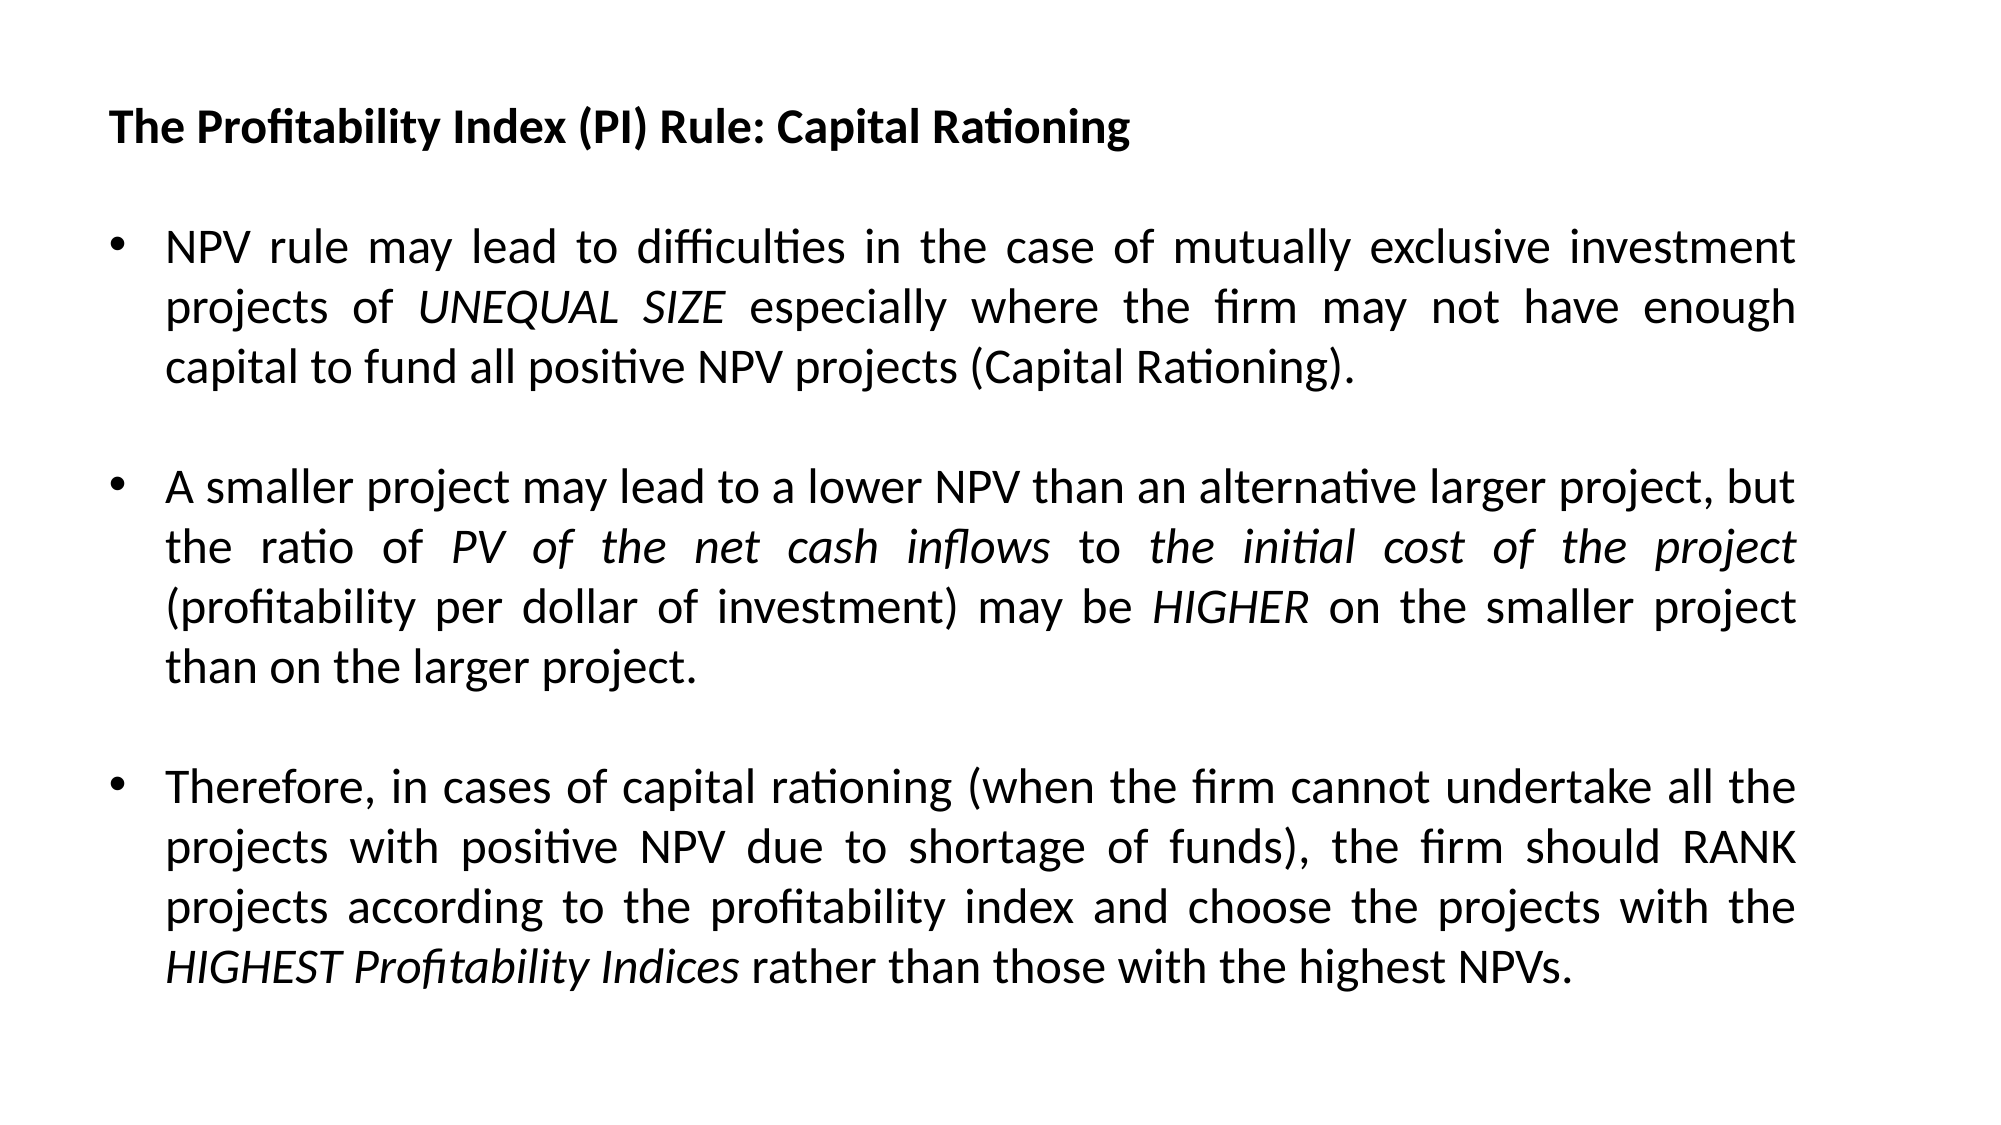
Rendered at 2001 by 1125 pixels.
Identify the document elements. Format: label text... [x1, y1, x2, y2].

text_box The Profitability Index (PI) Rule: Capital Rationing NPV rule may lead to difficulties in the case of mutually exclusive investment projects of UNEQUAL SIZE especially where the firm may not have enough capital to fund all positive NPV projects (Capital Rationing). A smaller project may lead to a lower NPV than an alternative larger project, but the ratio of PV of the net cash inflows to the initial cost of the project (profitability per dollar of investment) may be HIGHER on the smaller project than on the larger project. Therefore, in cases of capital rationing (when the firm cannot undertake all the projects with positive NPV due to shortage of funds), the firm should RANK projects according to the profitability index and choose the projects with the HIGHEST Profitability Indices rather than those with the highest NPVs. [93, 40, 1813, 1061]
